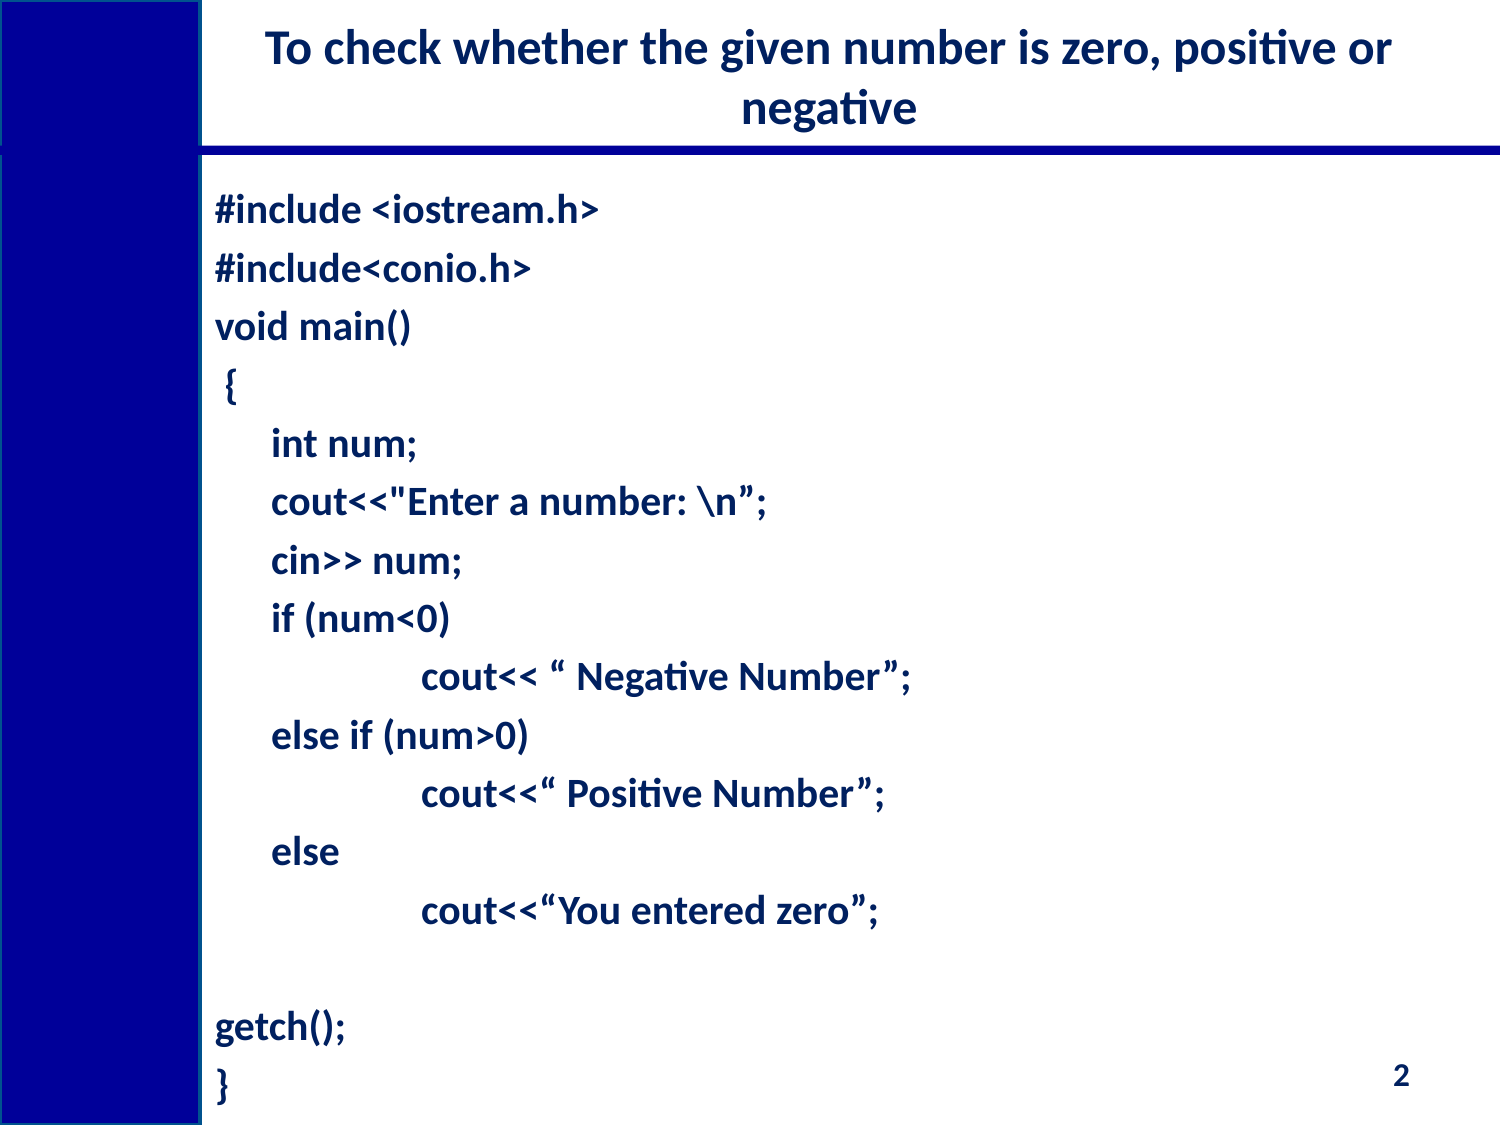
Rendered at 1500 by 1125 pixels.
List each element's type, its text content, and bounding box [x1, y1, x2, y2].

list #include <iostream.h> #include<conio.h> void main() { int num; cout<<"Enter a number: \n”; cin>> num; if (num<0) cout<< “ Negative Number”; else if (num>0) cout<<“ Positive Number”; else cout<<“You entered zero”; getch(); } [200, 174, 1425, 1005]
title To check whether the given number is zero, positive or negative [187, 3, 1471, 146]
slide_number 2 [1312, 1042, 1425, 1103]
